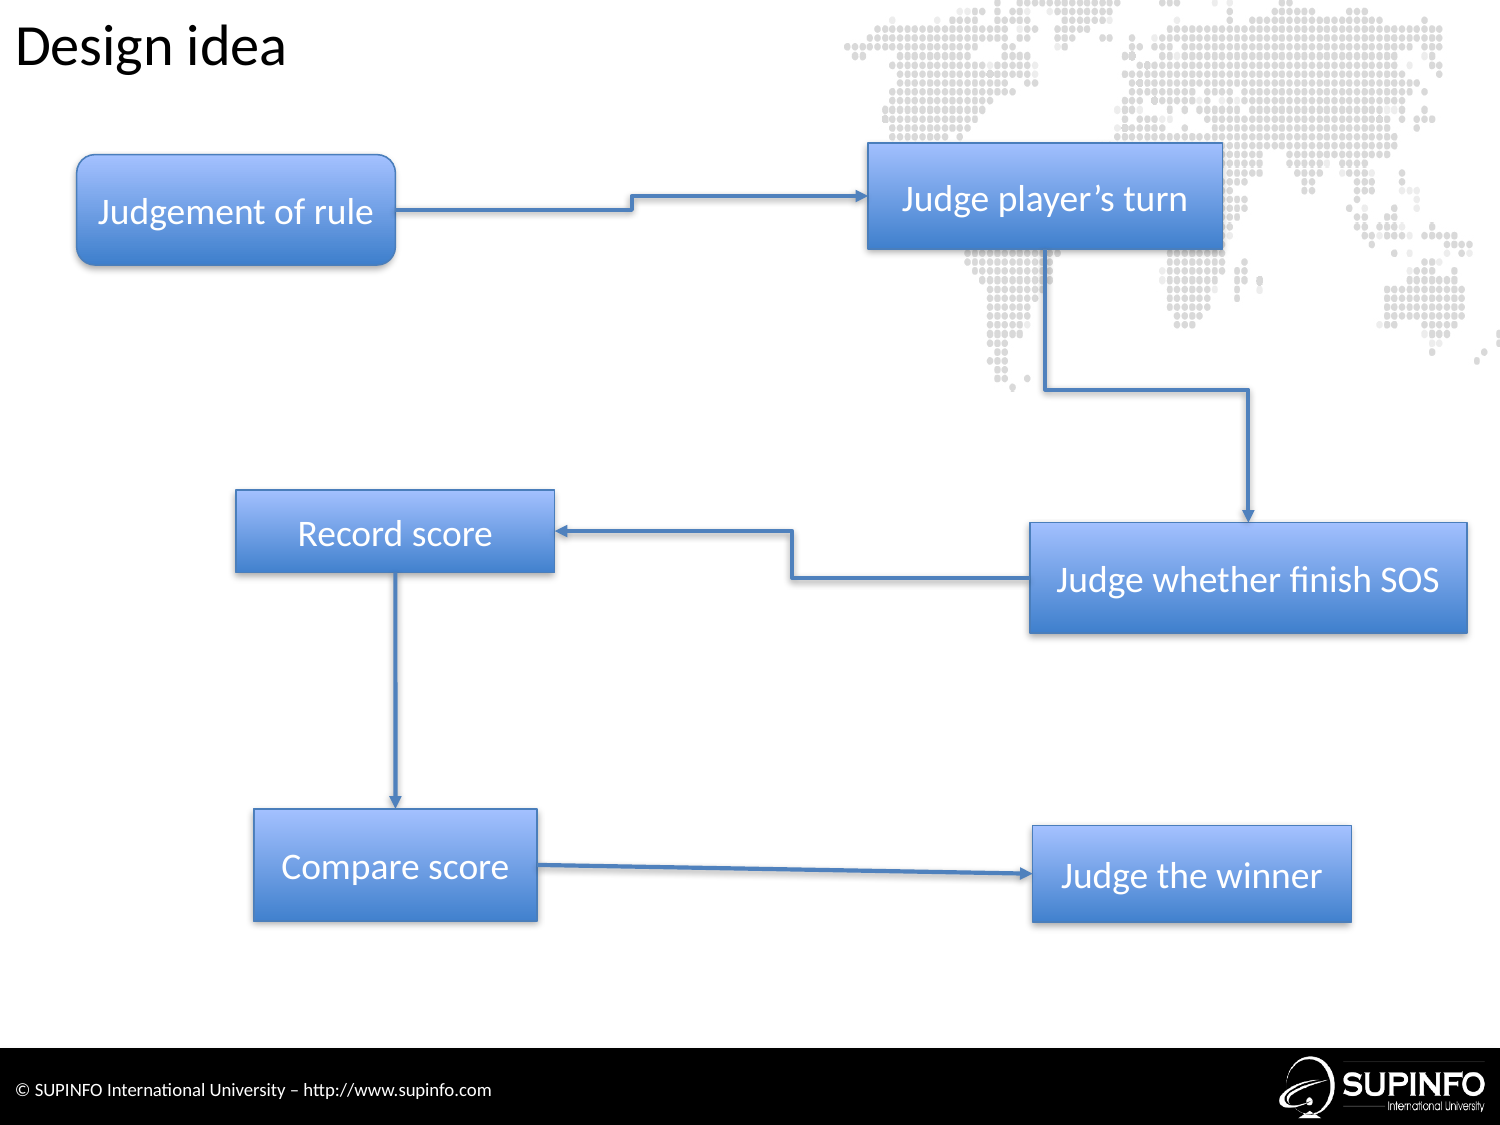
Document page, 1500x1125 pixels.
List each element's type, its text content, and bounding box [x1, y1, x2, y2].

text_box Judge player’s turn [867, 142, 1223, 250]
text_box Judge whether finish SOS [1029, 522, 1468, 634]
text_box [536, 864, 1033, 874]
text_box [395, 195, 869, 210]
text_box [554, 530, 1031, 579]
list Design idea [0, 0, 1296, 75]
text_box Judgement of rule [75, 153, 397, 266]
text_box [1009, 284, 1284, 488]
picture [844, 0, 1500, 392]
text_box Judge the winner [1032, 825, 1352, 923]
text_box Compare score [253, 808, 538, 922]
picture [1269, 1044, 1494, 1125]
text_box Record score [235, 489, 555, 573]
picture [844, 210, 1043, 392]
